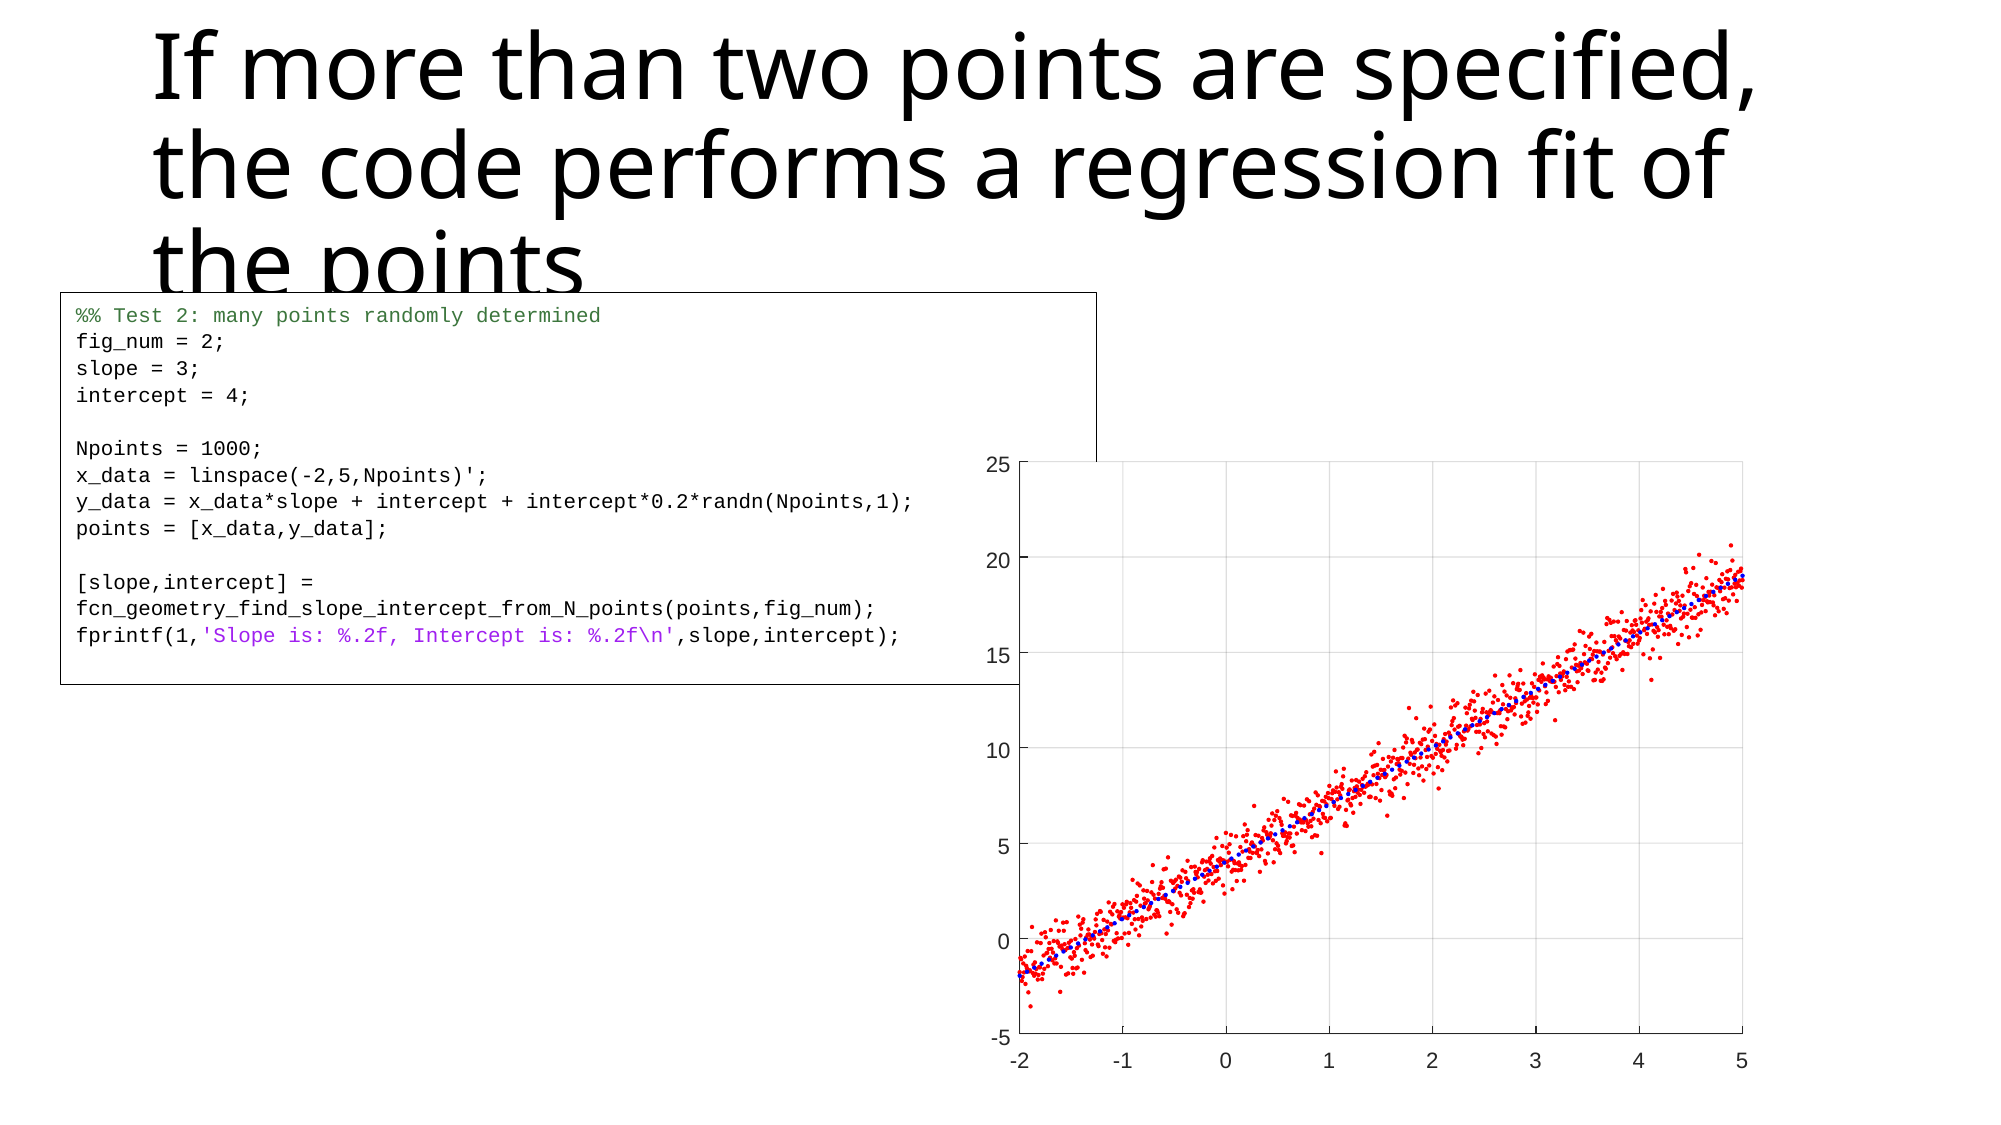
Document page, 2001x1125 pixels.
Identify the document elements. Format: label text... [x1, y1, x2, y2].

text_box %% Test 2: many points randomly determined fig_num = 2; slope = 3; intercept = 4; Npoints = 1000; x_data = linspace(-2,5,Npoints)'; y_data = x_data*slope + intercept + intercept*0.2*randn(Npoints,1); points = [x_data,y_data]; [slope,intercept] = fcn_geometry_find_slope_intercept_from_N_points(points,fig_num); fprintf(1,'Slope is: %.2f, Intercept is: %.2f\n',slope,intercept); [60, 292, 1097, 685]
title If more than two points are specified, the code performs a regression fit of the points [137, 59, 1863, 278]
picture [898, 409, 1830, 1109]
